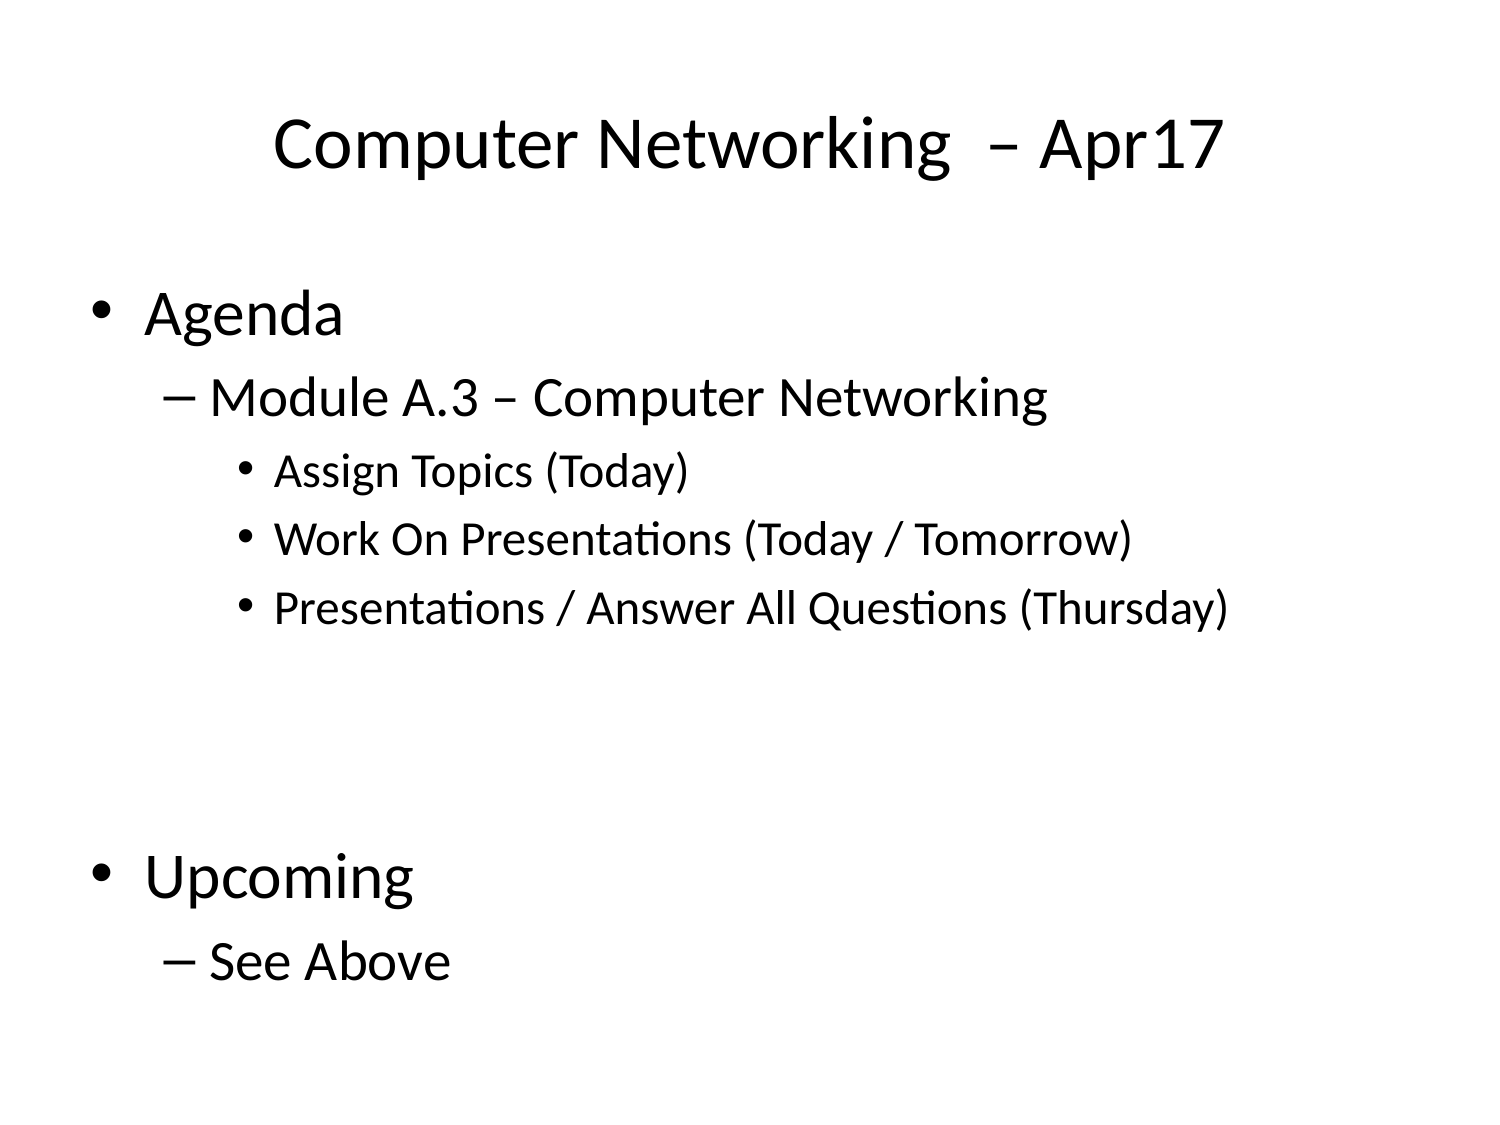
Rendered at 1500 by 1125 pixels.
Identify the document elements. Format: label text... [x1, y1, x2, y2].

title Computer Networking – Apr17 [75, 45, 1425, 233]
list Agenda Module A.3 – Computer Networking Assign Topics (Today) Work On Presentations (Today / Tomorrow) Presentations / Answer All Questions (Thursday) Upcoming See Above [75, 262, 1425, 1005]
